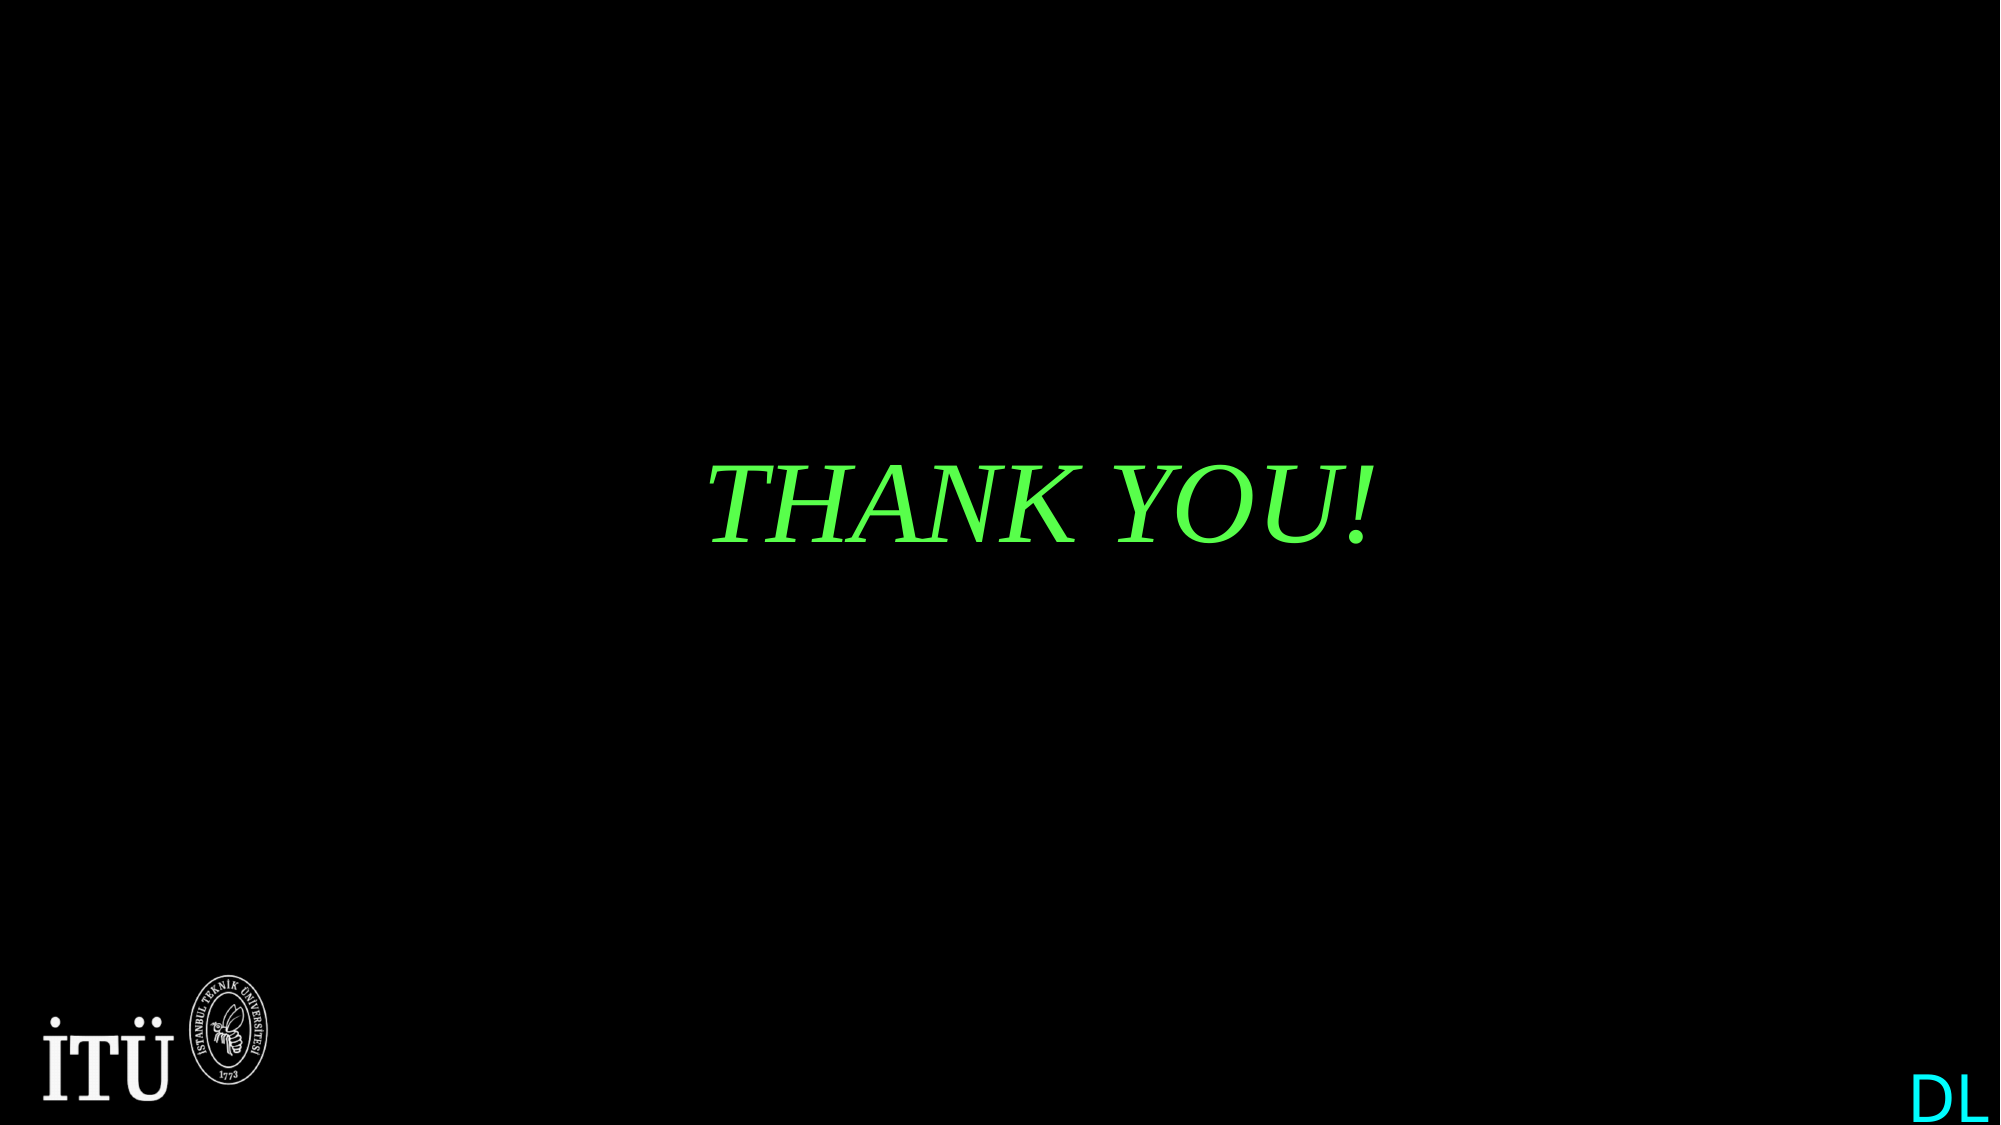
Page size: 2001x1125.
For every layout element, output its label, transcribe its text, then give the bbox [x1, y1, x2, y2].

text_box THANK YOU! [687, 418, 1395, 574]
picture [39, 971, 270, 1104]
